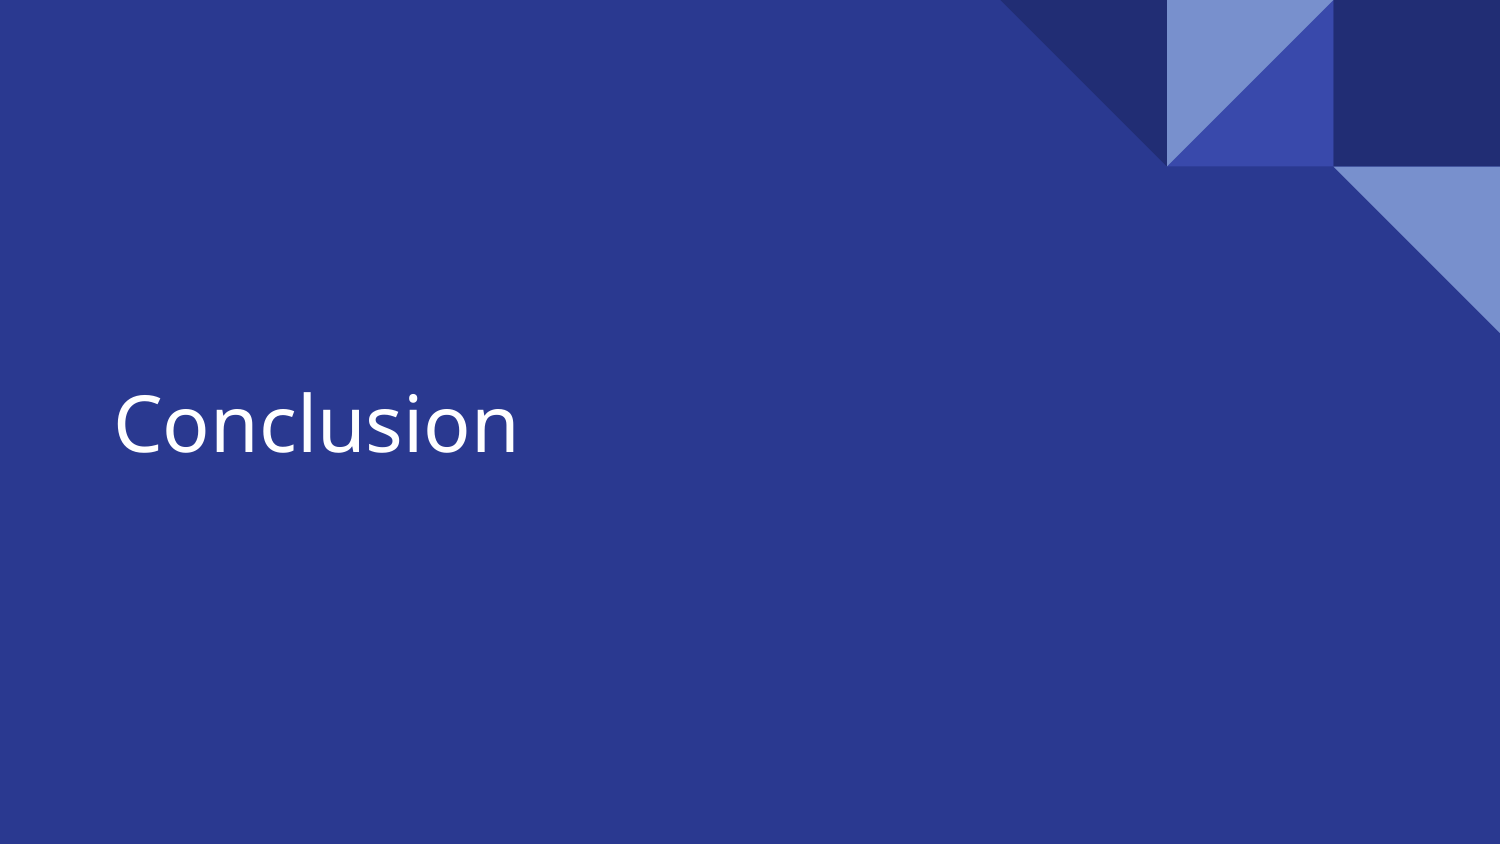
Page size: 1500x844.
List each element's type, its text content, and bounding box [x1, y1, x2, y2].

title Conclusion [98, 353, 1447, 491]
